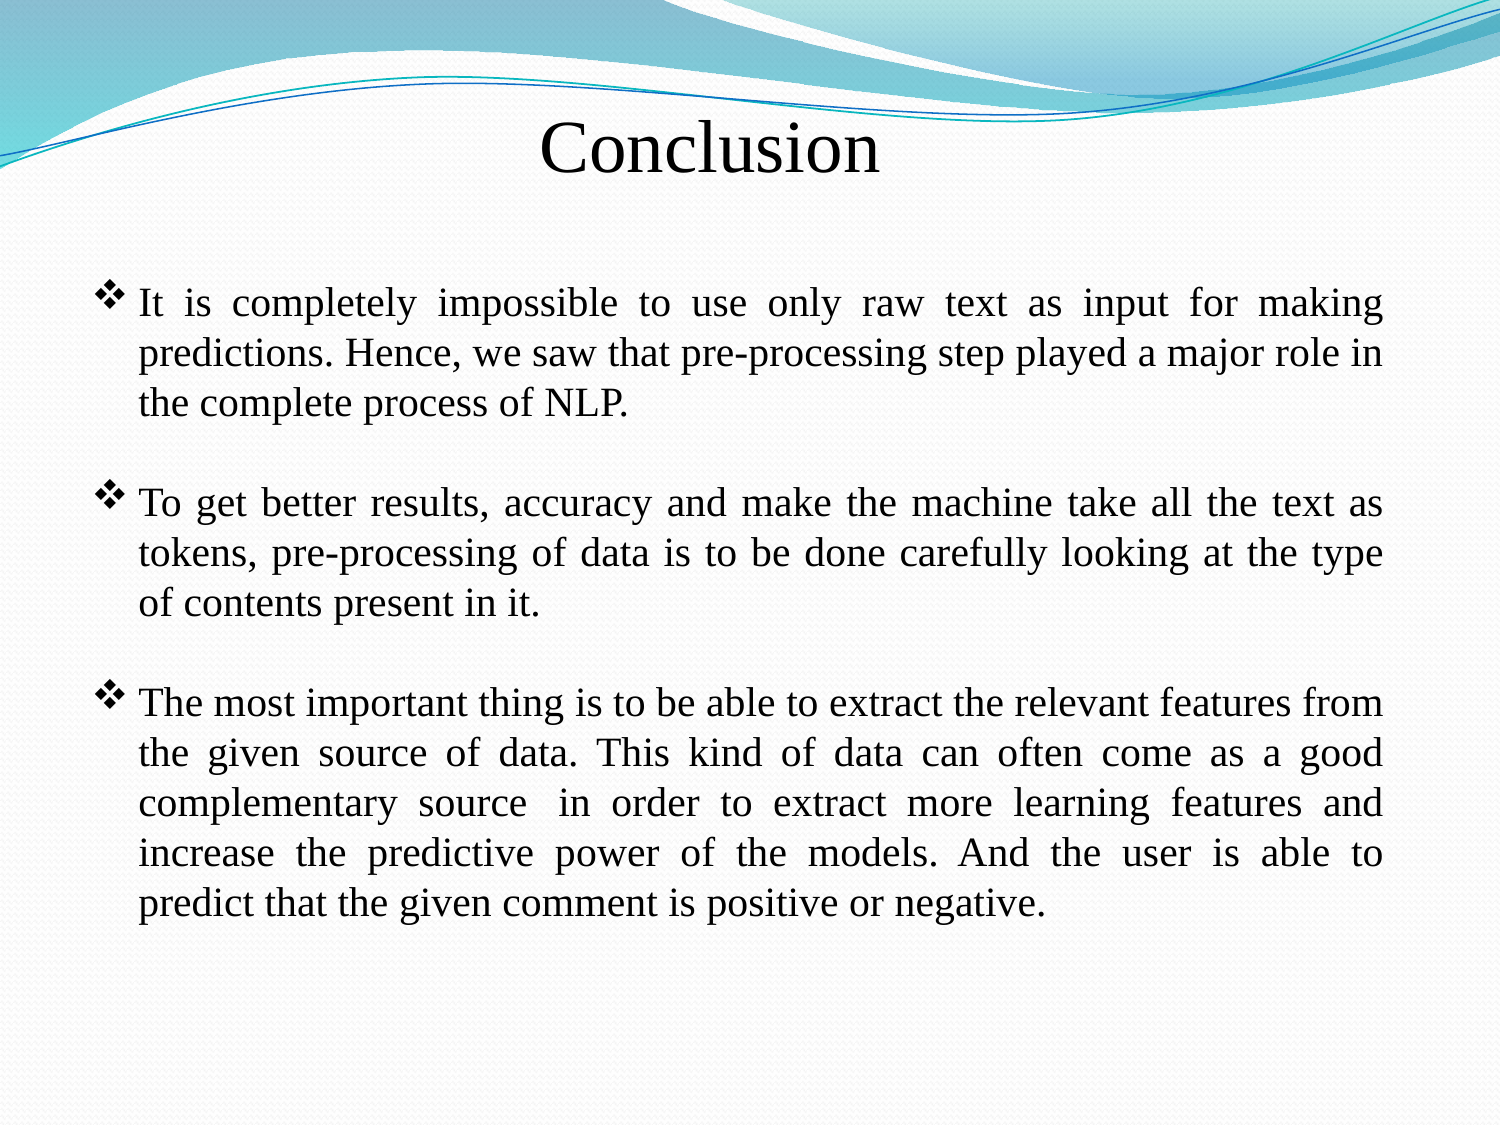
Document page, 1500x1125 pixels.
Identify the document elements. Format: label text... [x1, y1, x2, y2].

text_box It is completely impossible to use only raw text as input for making predictions. Hence, we saw that pre-processing step played a major role in the complete process of NLP. To get better results, accuracy and make the machine take all the text as tokens, pre-processing of data is to be done carefully looking at the type of contents present in it. The most important thing is to be able to extract the relevant features from the given source of data. This kind of data can often come as a good complementary source in order to extract more learning features and increase the predictive power of the models. And the user is able to predict that the given comment is positive or negative. [76, 267, 1400, 978]
text_box Conclusion [374, 89, 896, 195]
